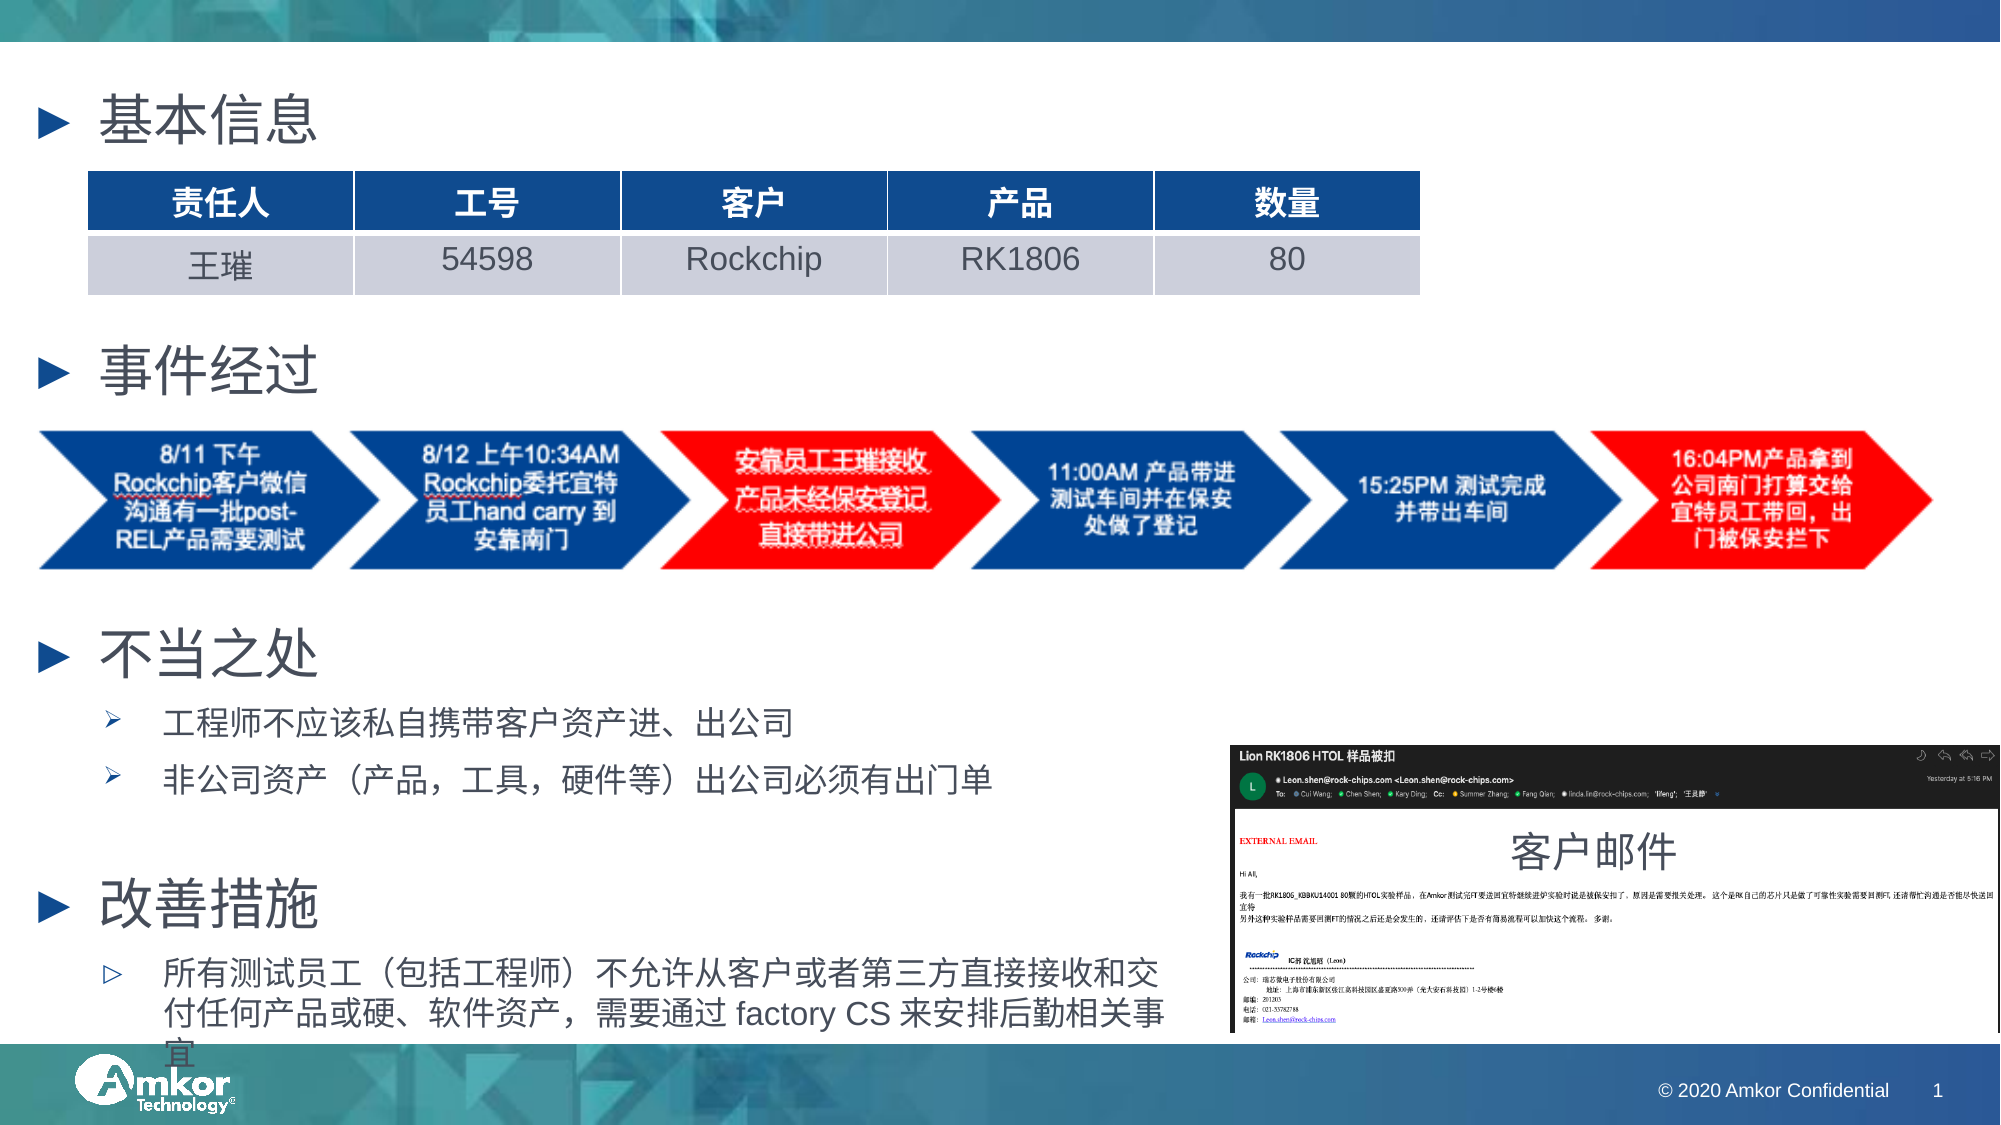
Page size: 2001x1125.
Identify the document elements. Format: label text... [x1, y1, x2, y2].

table_cell 54598 [355, 236, 620, 295]
text_box 不当之处 工程师不应该私自携带客户资产进、出公司 非公司资产（产品，工具，硬件等）出公司必须有出门单 [23, 611, 1846, 843]
picture [1230, 745, 2000, 1033]
picture [0, 1044, 2000, 1125]
picture [0, 0, 2000, 42]
list 基本信息 [23, 77, 1052, 170]
text_box 事件经过 [23, 327, 1052, 420]
table_cell 80 [1155, 236, 1420, 295]
table_cell RK1806 [888, 236, 1153, 295]
table_header 责任人 [88, 171, 353, 230]
picture [23, 420, 1947, 581]
table_header 数量 [1155, 171, 1420, 230]
table_cell 王璀 [88, 236, 353, 295]
table_header 工号 [355, 171, 620, 230]
text_box 改善措施 所有测试员工（包括工程师）不允许从客户或者第三方直接接收和交付任何产品或硬、软件资产，需要通过factory CS来安排后勤相关事宜 [23, 861, 1208, 1052]
table_header 产品 [888, 171, 1153, 230]
table_cell Rockchip [622, 236, 887, 295]
table_header 客户 [622, 171, 887, 230]
